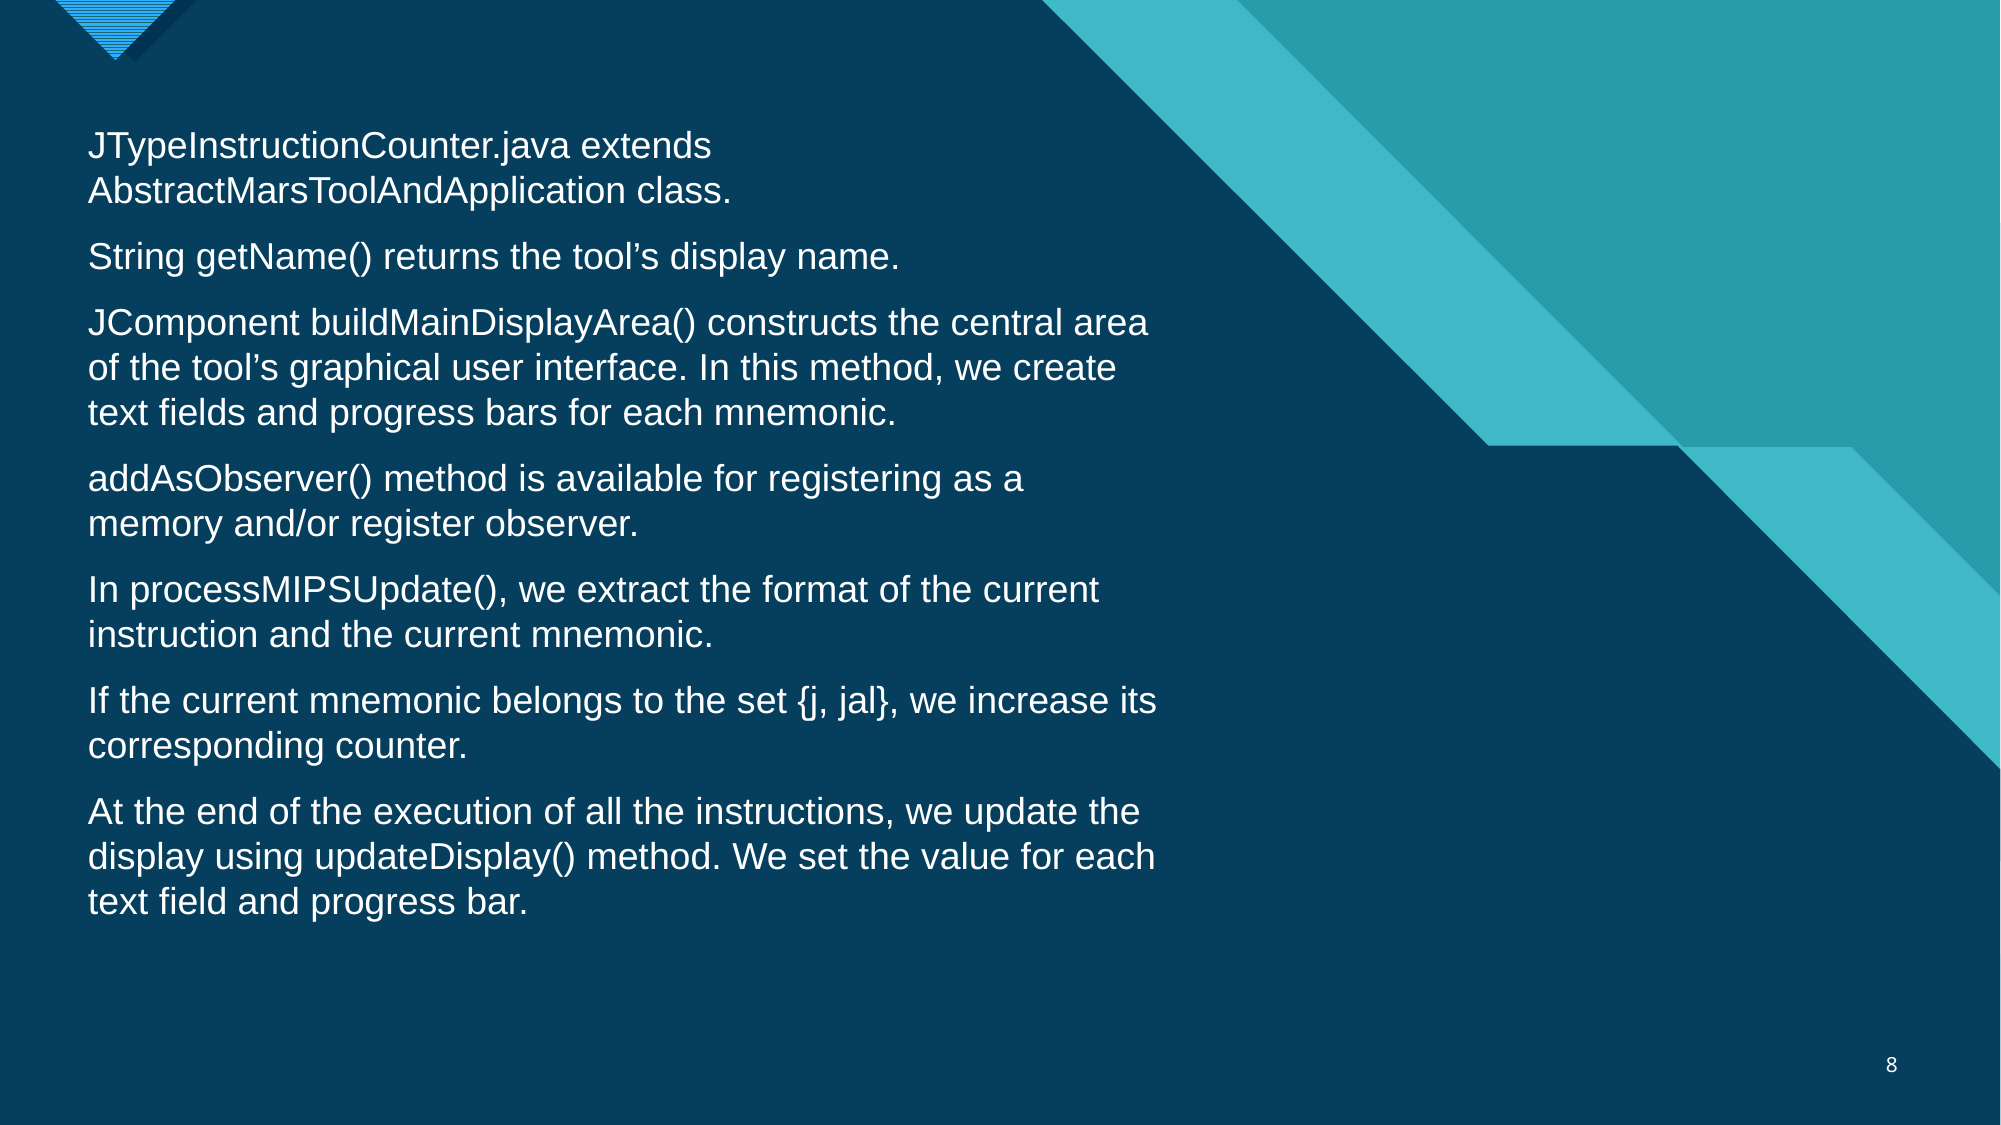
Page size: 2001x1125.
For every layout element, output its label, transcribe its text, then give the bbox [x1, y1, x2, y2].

list JTypeInstructionCounter.java extends AbstractMarsToolAndApplication class. String getName() returns the tool’s display name. JComponent buildMainDisplayArea() constructs the central area of the tool’s graphical user interface. In this method, we create text fields and progress bars for each mnemonic. addAsObserver() method is available for registering as a memory and/or register observer. In processMIPSUpdate(), we extract the format of the current instruction and the current mnemonic. If the current mnemonic belongs to the set {j, jal}, we increase its corresponding counter. At the end of the execution of all the instructions, we update the display using updateDisplay() method. We set the value for each text field and progress bar. [72, 114, 1175, 1036]
text_box [97, 113, 1938, 202]
slide_number 8 [1845, 1035, 1913, 1096]
